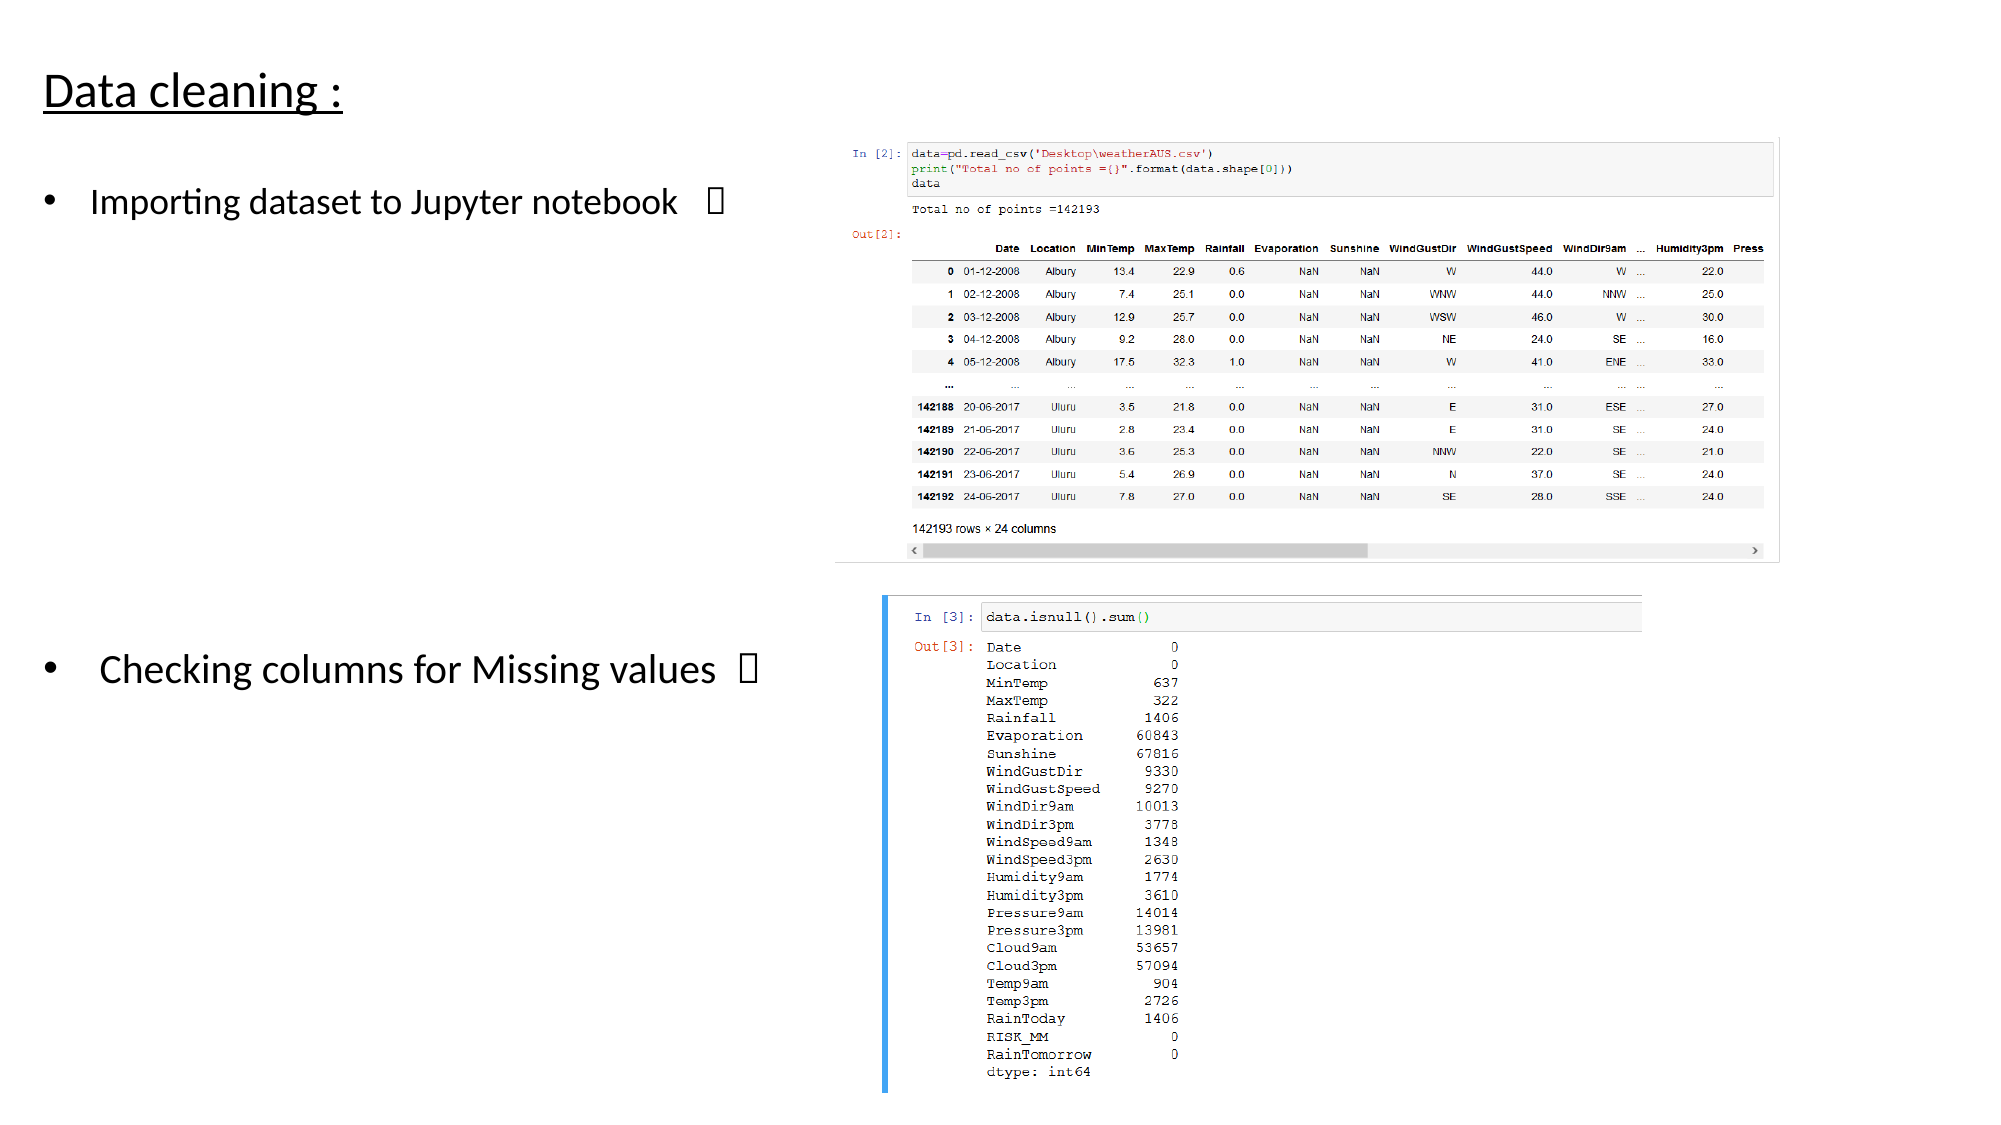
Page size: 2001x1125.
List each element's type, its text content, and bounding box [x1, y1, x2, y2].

picture [881, 595, 1642, 1093]
picture [835, 137, 1780, 563]
text_box Data cleaning : Importing dataset to Jupyter notebook  Checking columns for Missing values  [28, 49, 1972, 1105]
